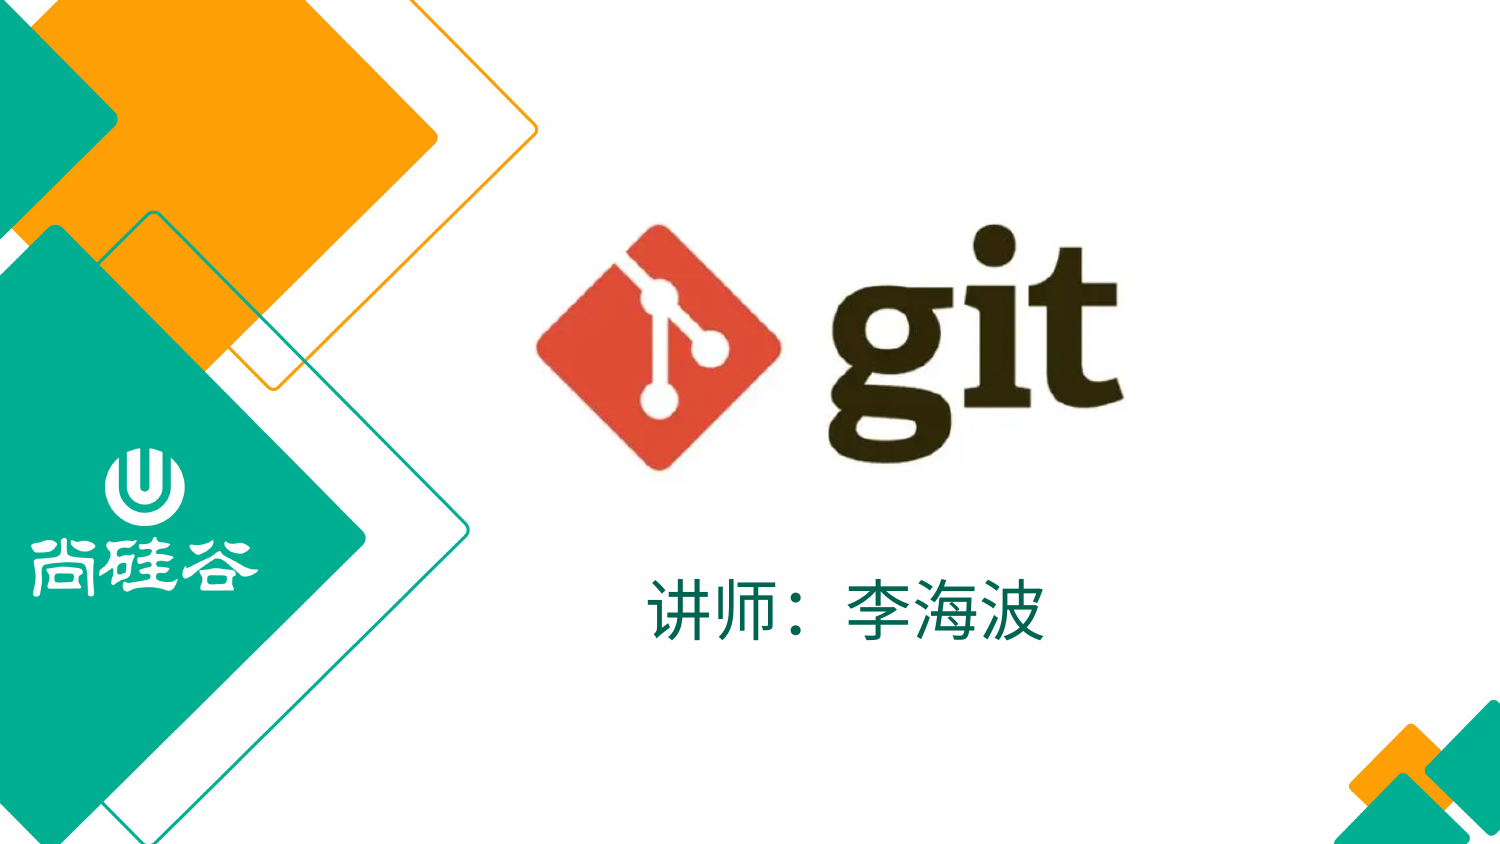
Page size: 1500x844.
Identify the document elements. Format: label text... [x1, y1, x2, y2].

text_box 讲师：李海波 [631, 561, 1062, 657]
picture [0, 0, 1500, 844]
